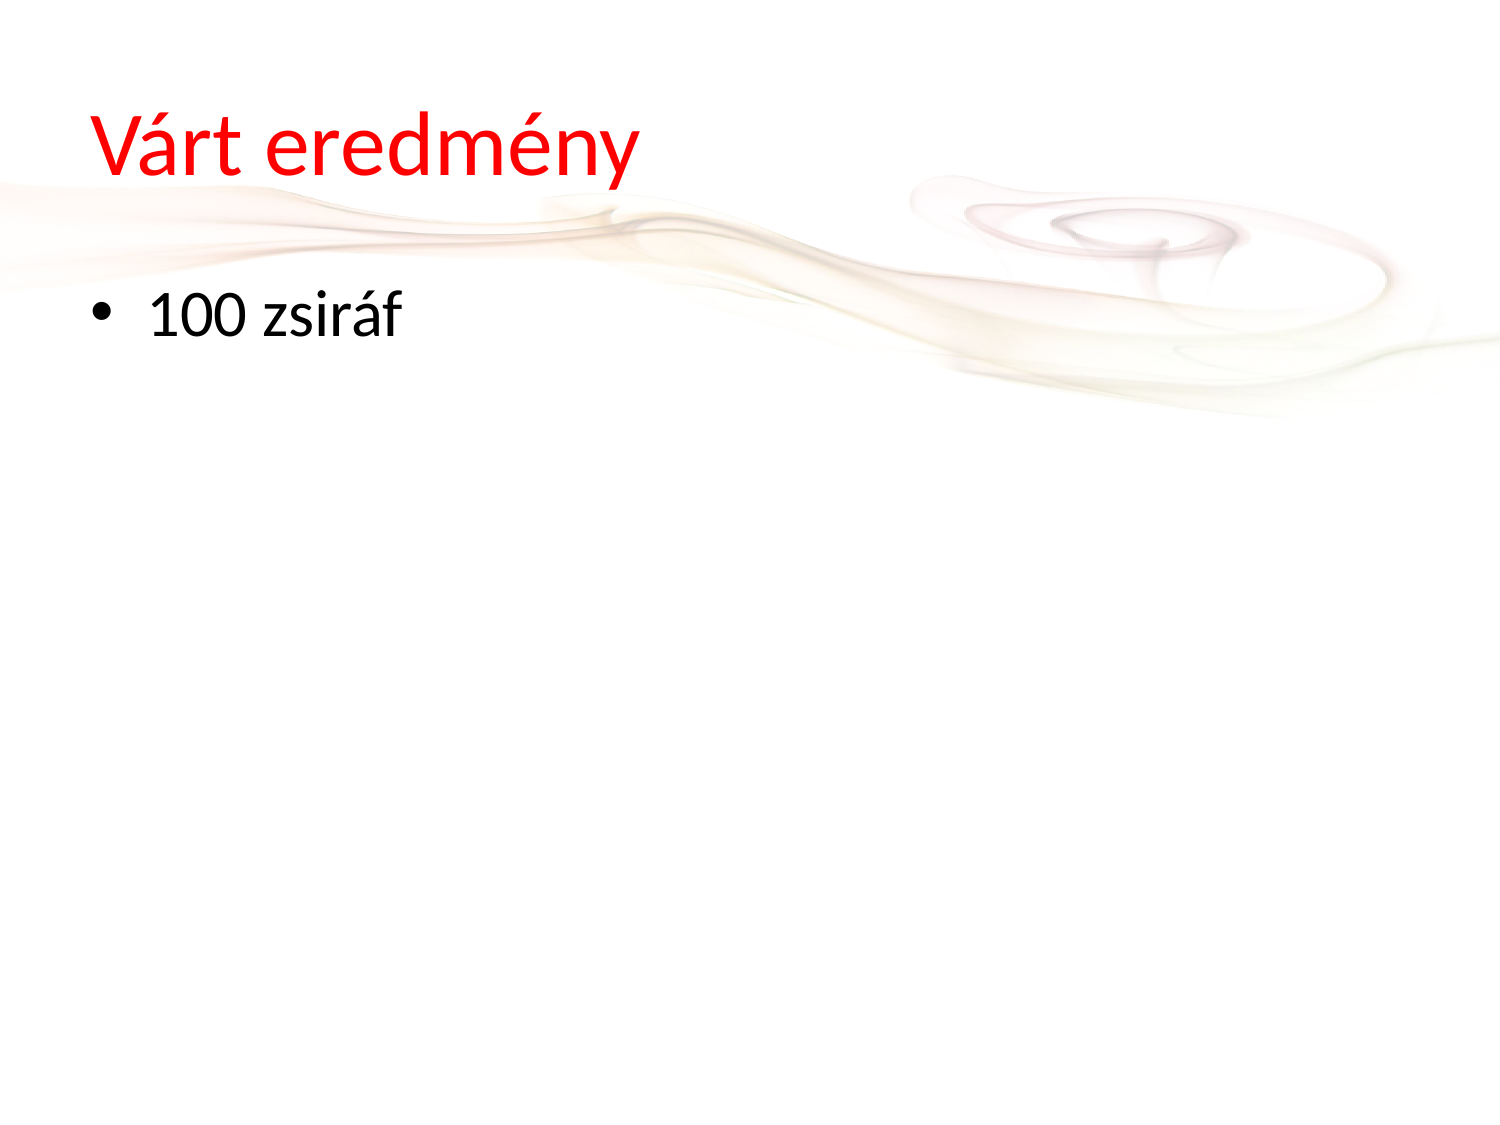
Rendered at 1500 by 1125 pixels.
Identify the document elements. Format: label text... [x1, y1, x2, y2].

list 100 zsiráf [75, 262, 1425, 1100]
title Várt eredmény [75, 45, 1425, 233]
